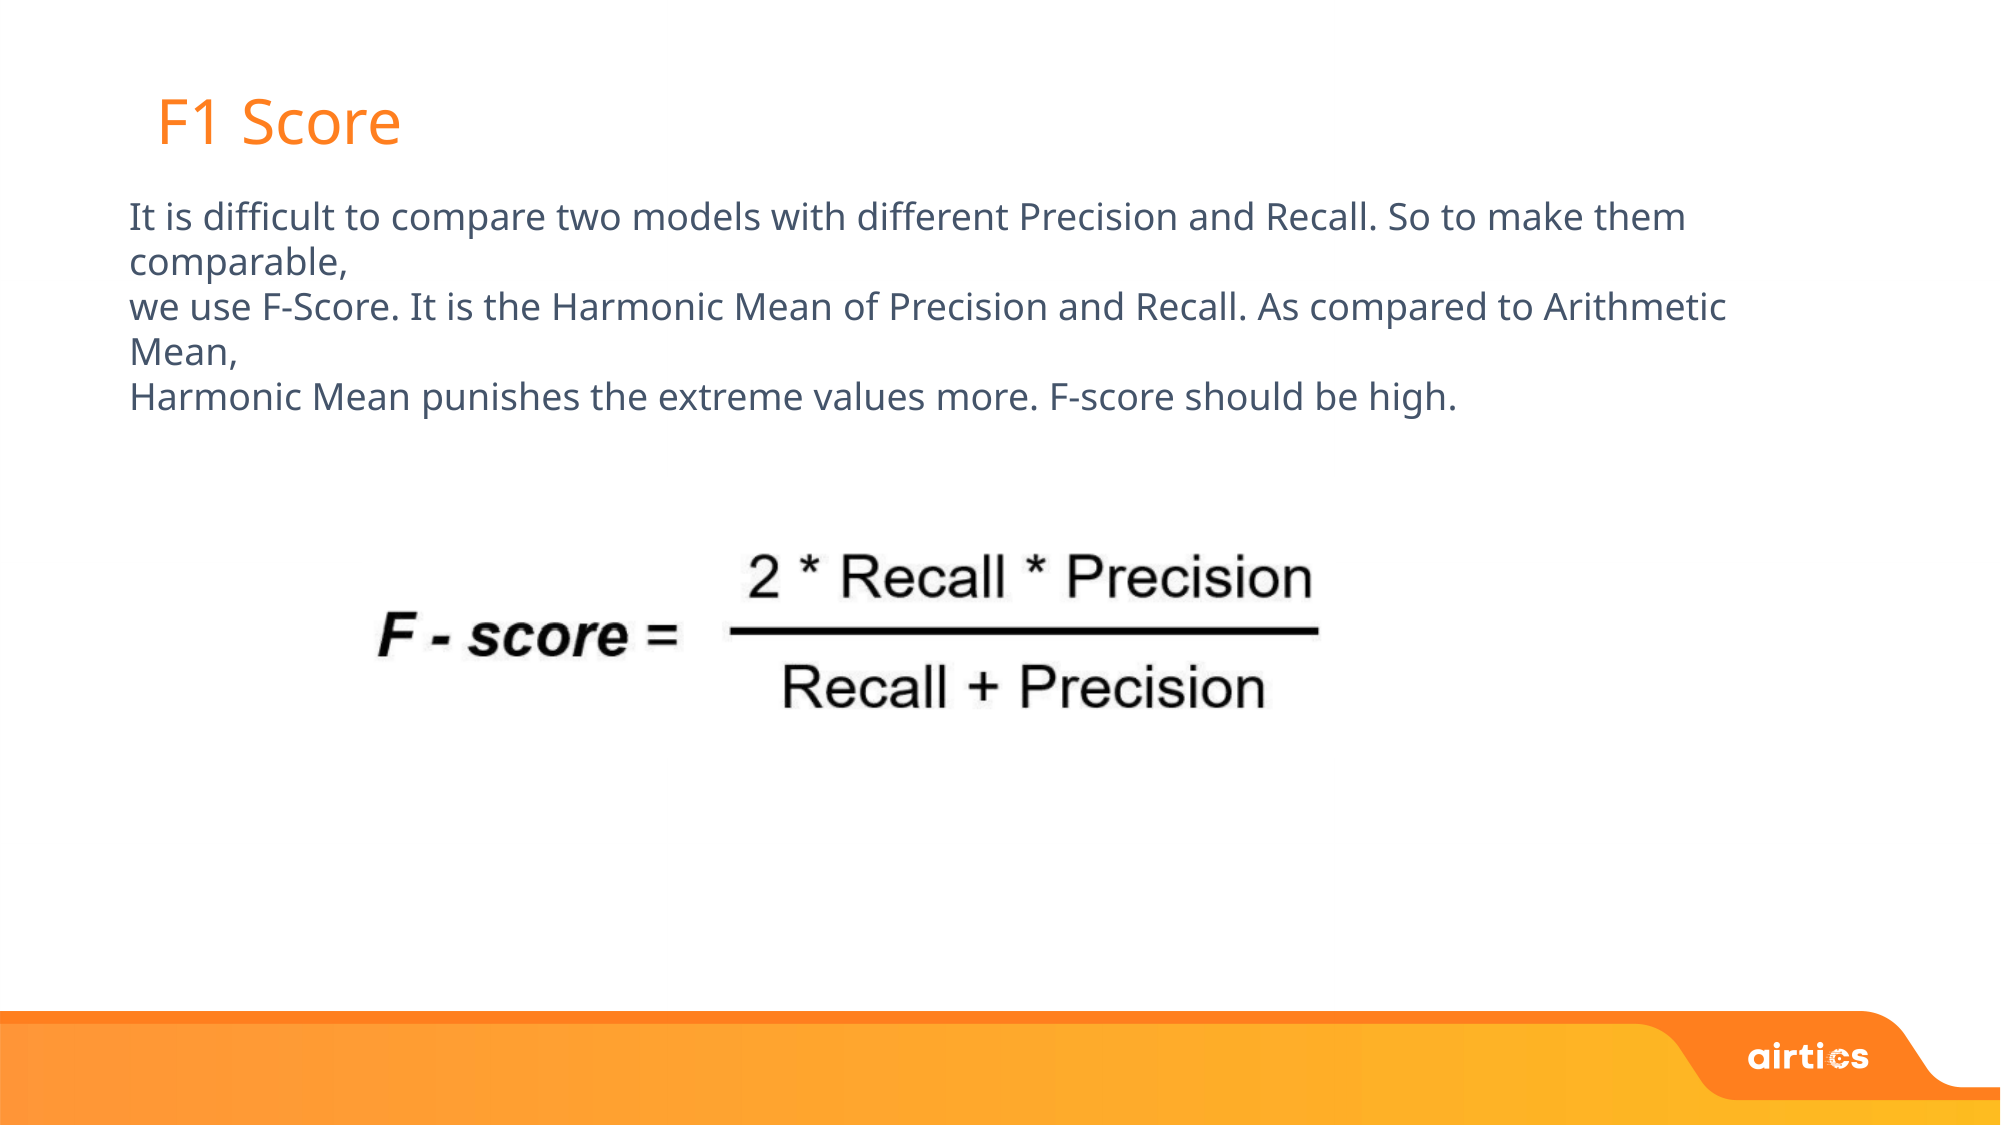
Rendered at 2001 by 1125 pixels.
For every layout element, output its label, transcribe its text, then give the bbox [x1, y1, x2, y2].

text_box It is difficult to compare two models with different Precision and Recall. So to make them comparable, we use F-Score. It is the Harmonic Mean of Precision and Recall. As compared to Arithmetic Mean, Harmonic Mean punishes the extreme values more. F-score should be high. [114, 185, 1764, 426]
picture [0, 0, 2001, 1125]
text_box F1 Score [141, 74, 1142, 164]
